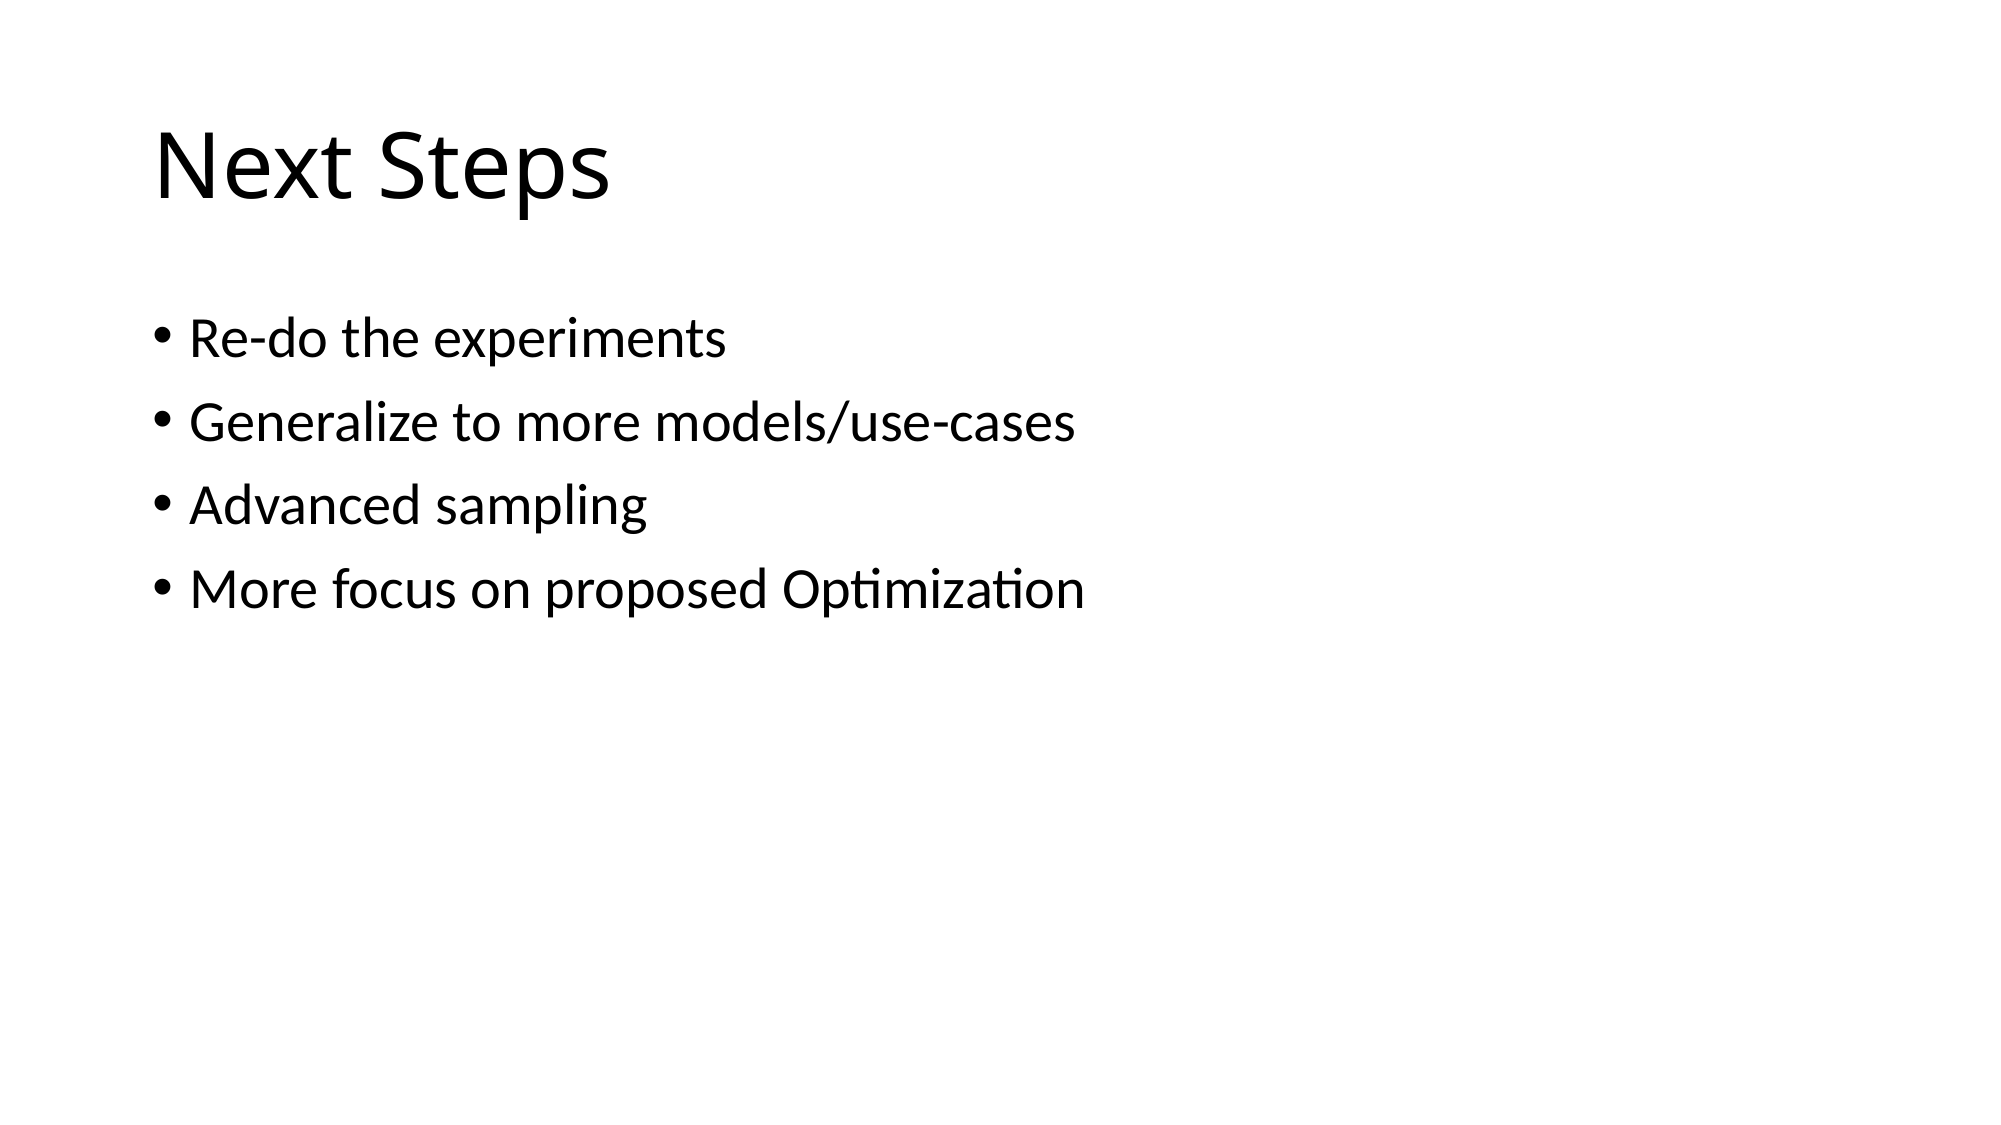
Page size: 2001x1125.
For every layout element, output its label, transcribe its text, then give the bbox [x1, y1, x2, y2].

list Re-do the experiments Generalize to more models/use-cases Advanced sampling More focus on proposed Optimization [137, 299, 1863, 1014]
title Next Steps [137, 59, 1863, 278]
